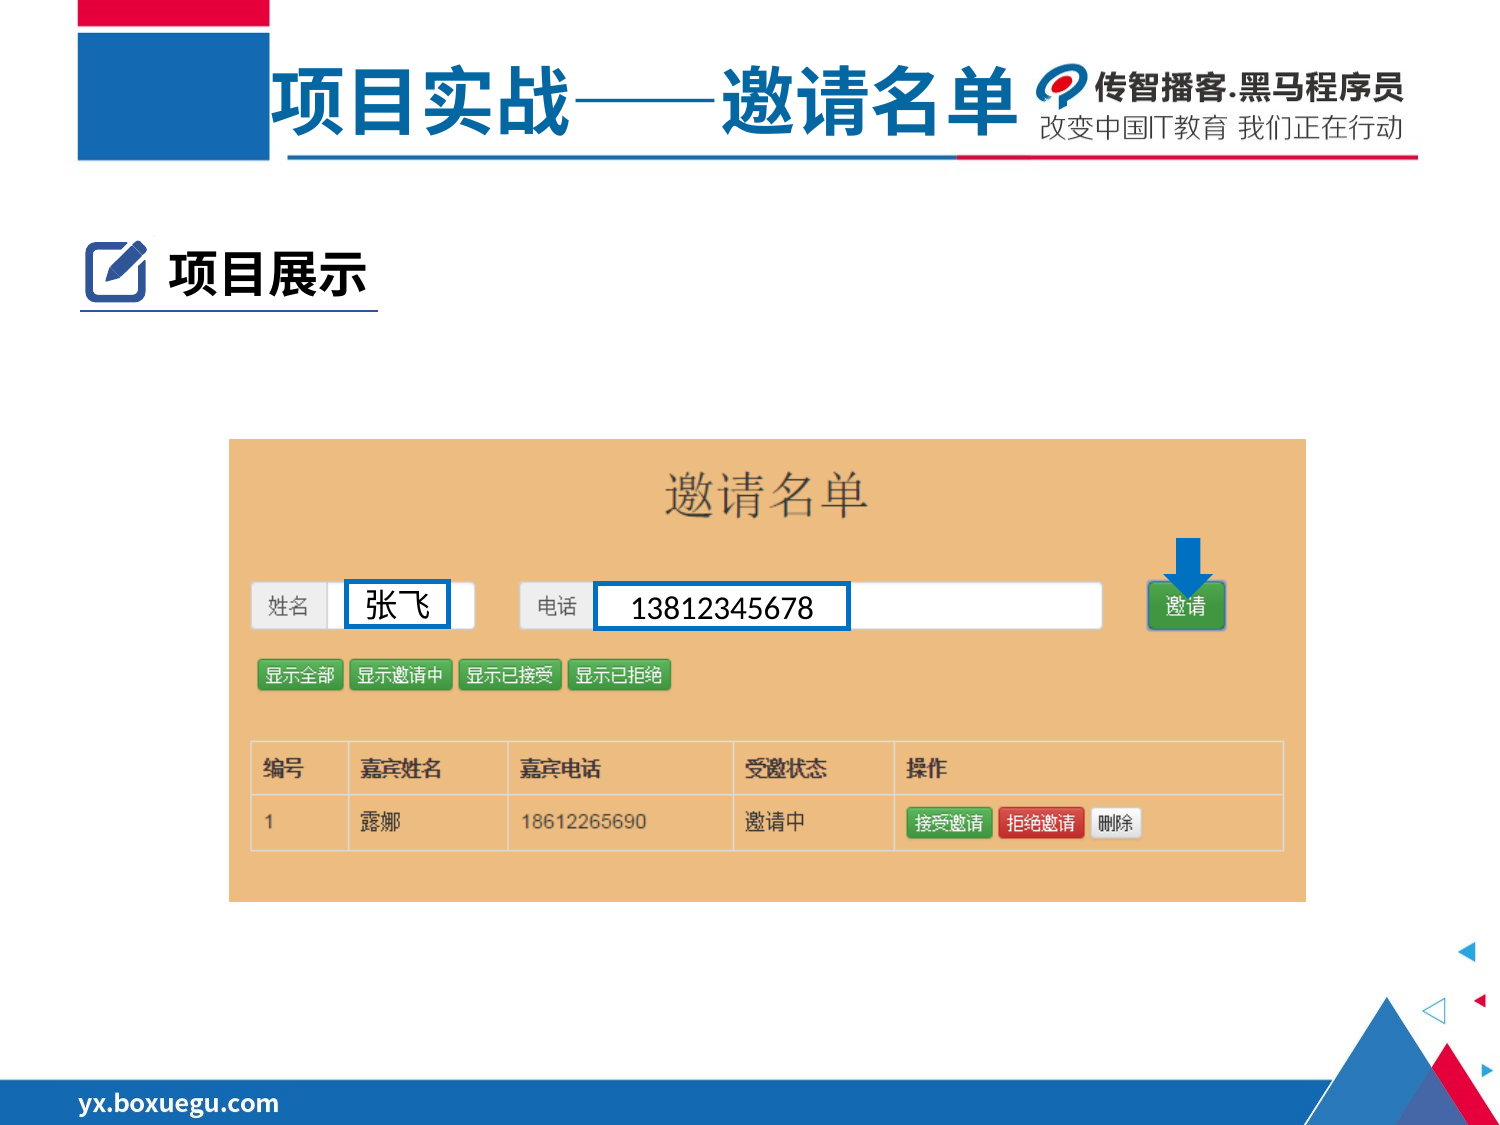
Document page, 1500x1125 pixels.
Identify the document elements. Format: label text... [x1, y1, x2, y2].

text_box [80, 235, 969, 311]
text_box 项目实战——邀请名单 [255, 39, 1483, 159]
picture [0, 0, 1500, 1125]
